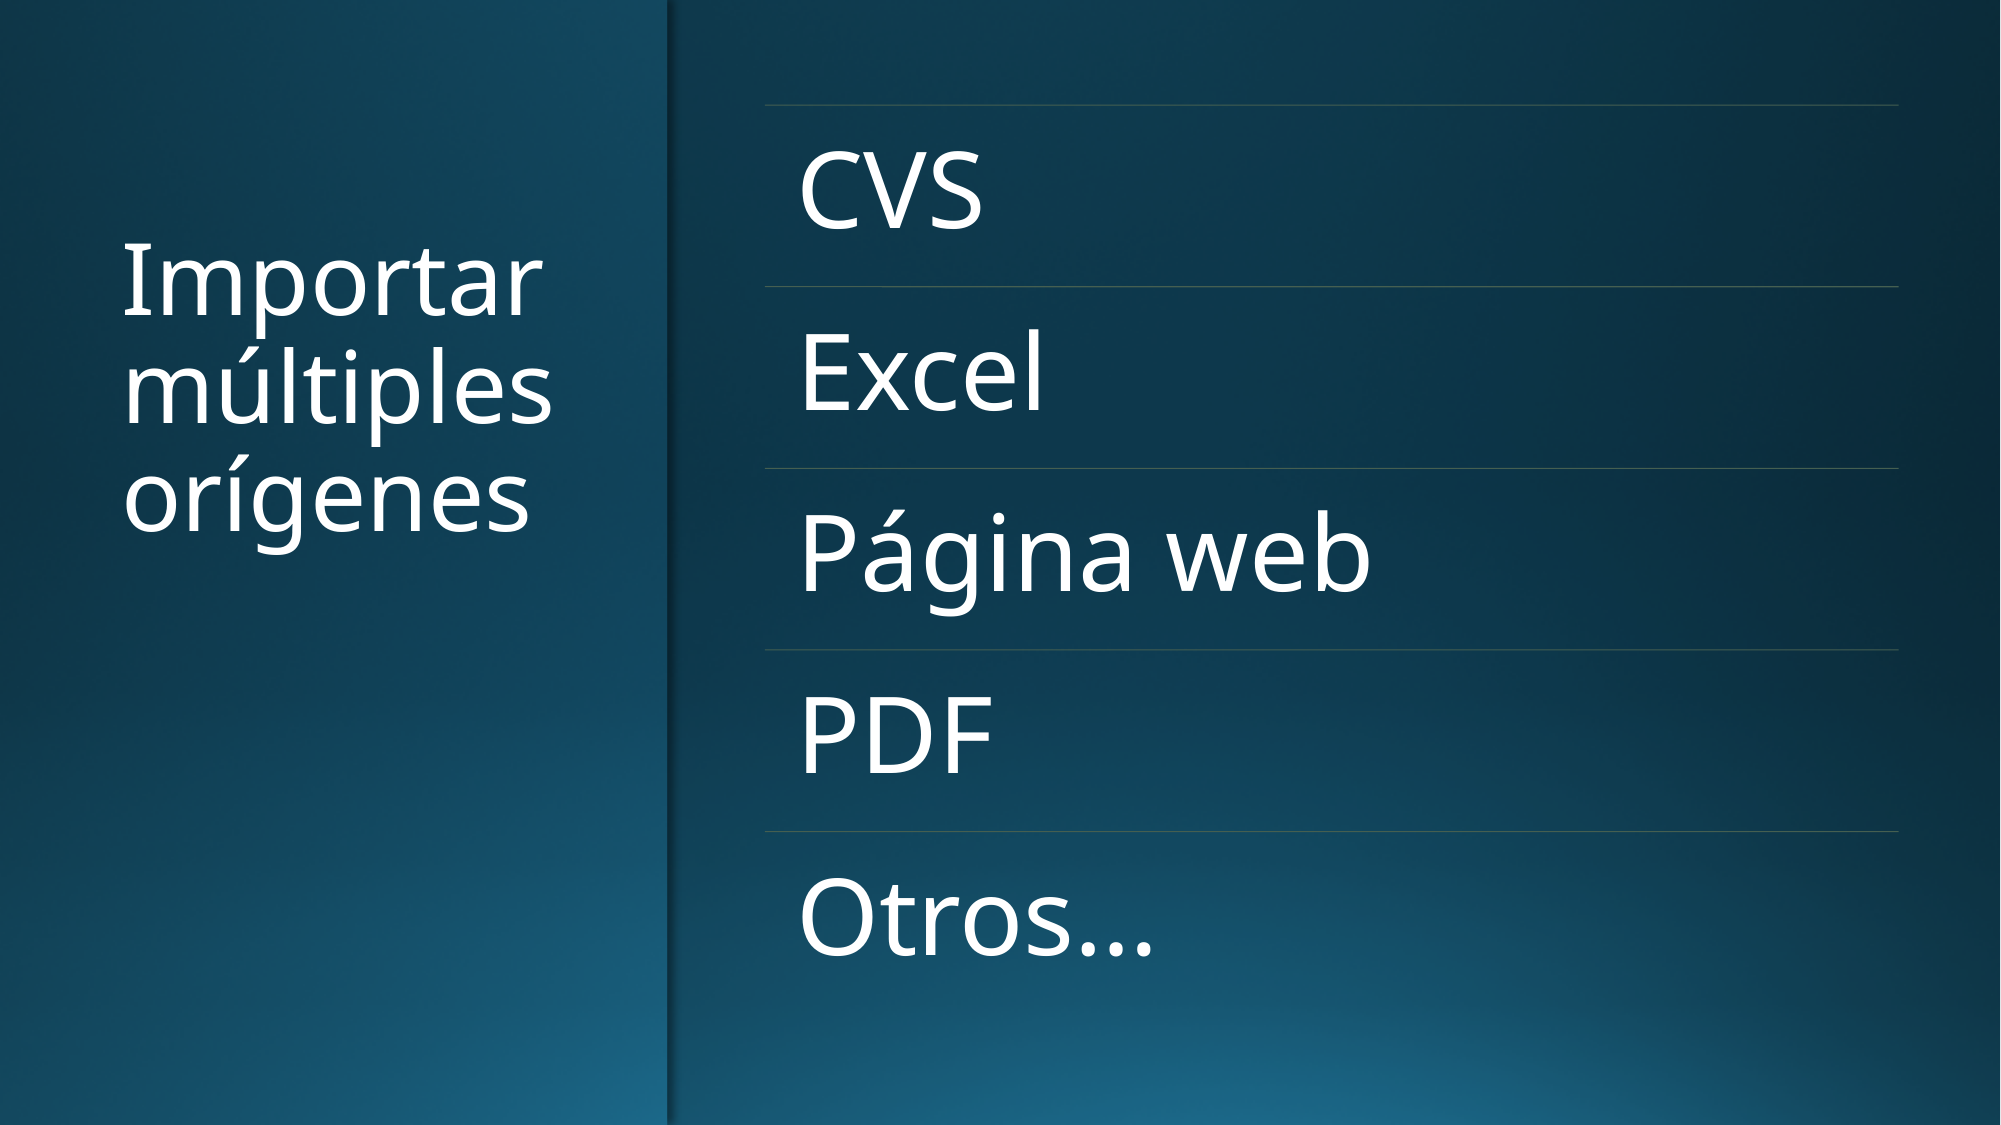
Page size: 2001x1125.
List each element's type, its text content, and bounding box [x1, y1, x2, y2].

text_box [0, 0, 668, 1125]
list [764, 104, 1899, 1014]
title Importar múltiples orígenes [106, 221, 588, 952]
text_box [679, 0, 2000, 1125]
